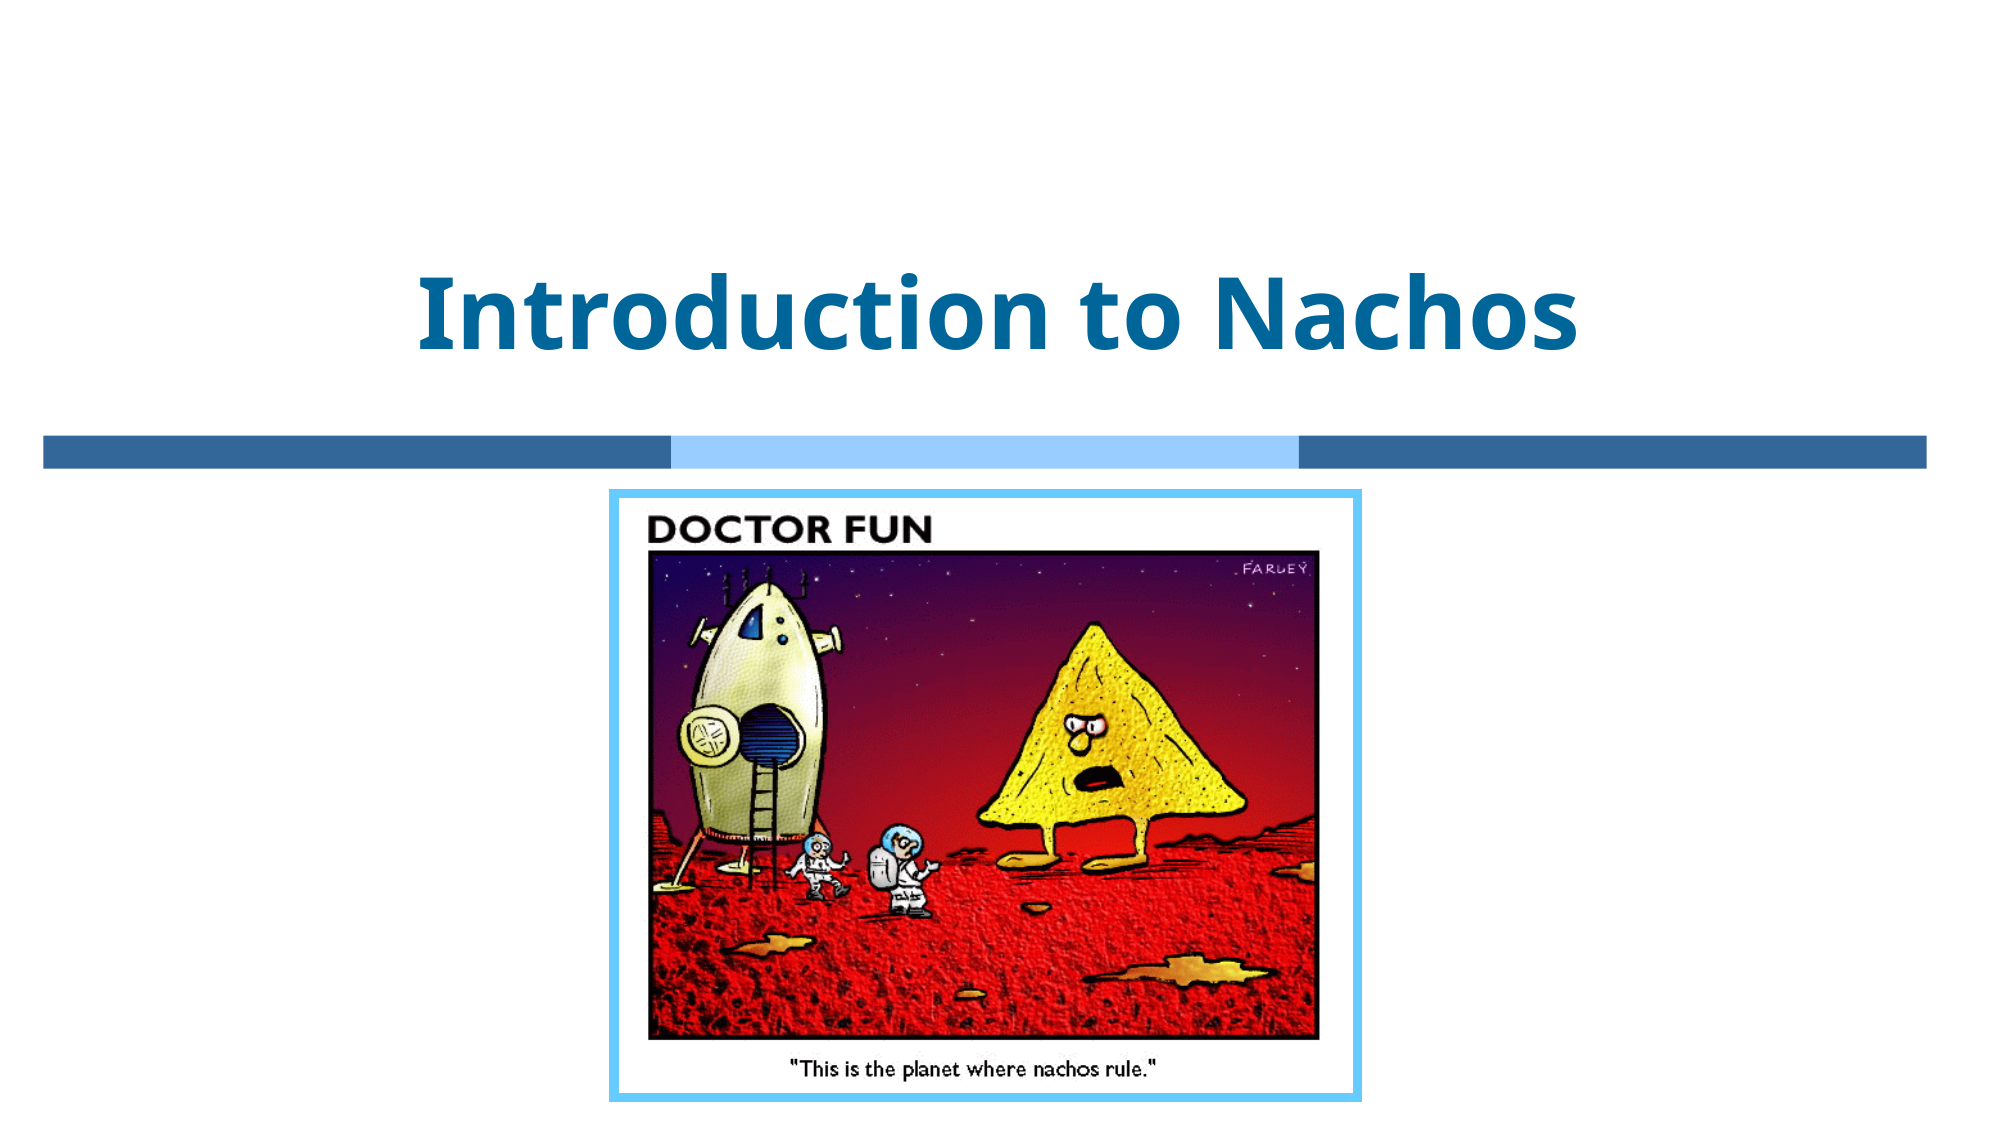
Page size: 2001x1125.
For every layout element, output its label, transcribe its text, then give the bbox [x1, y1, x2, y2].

title Introduction to Nachos [362, 132, 1638, 377]
picture [642, 509, 1326, 1088]
